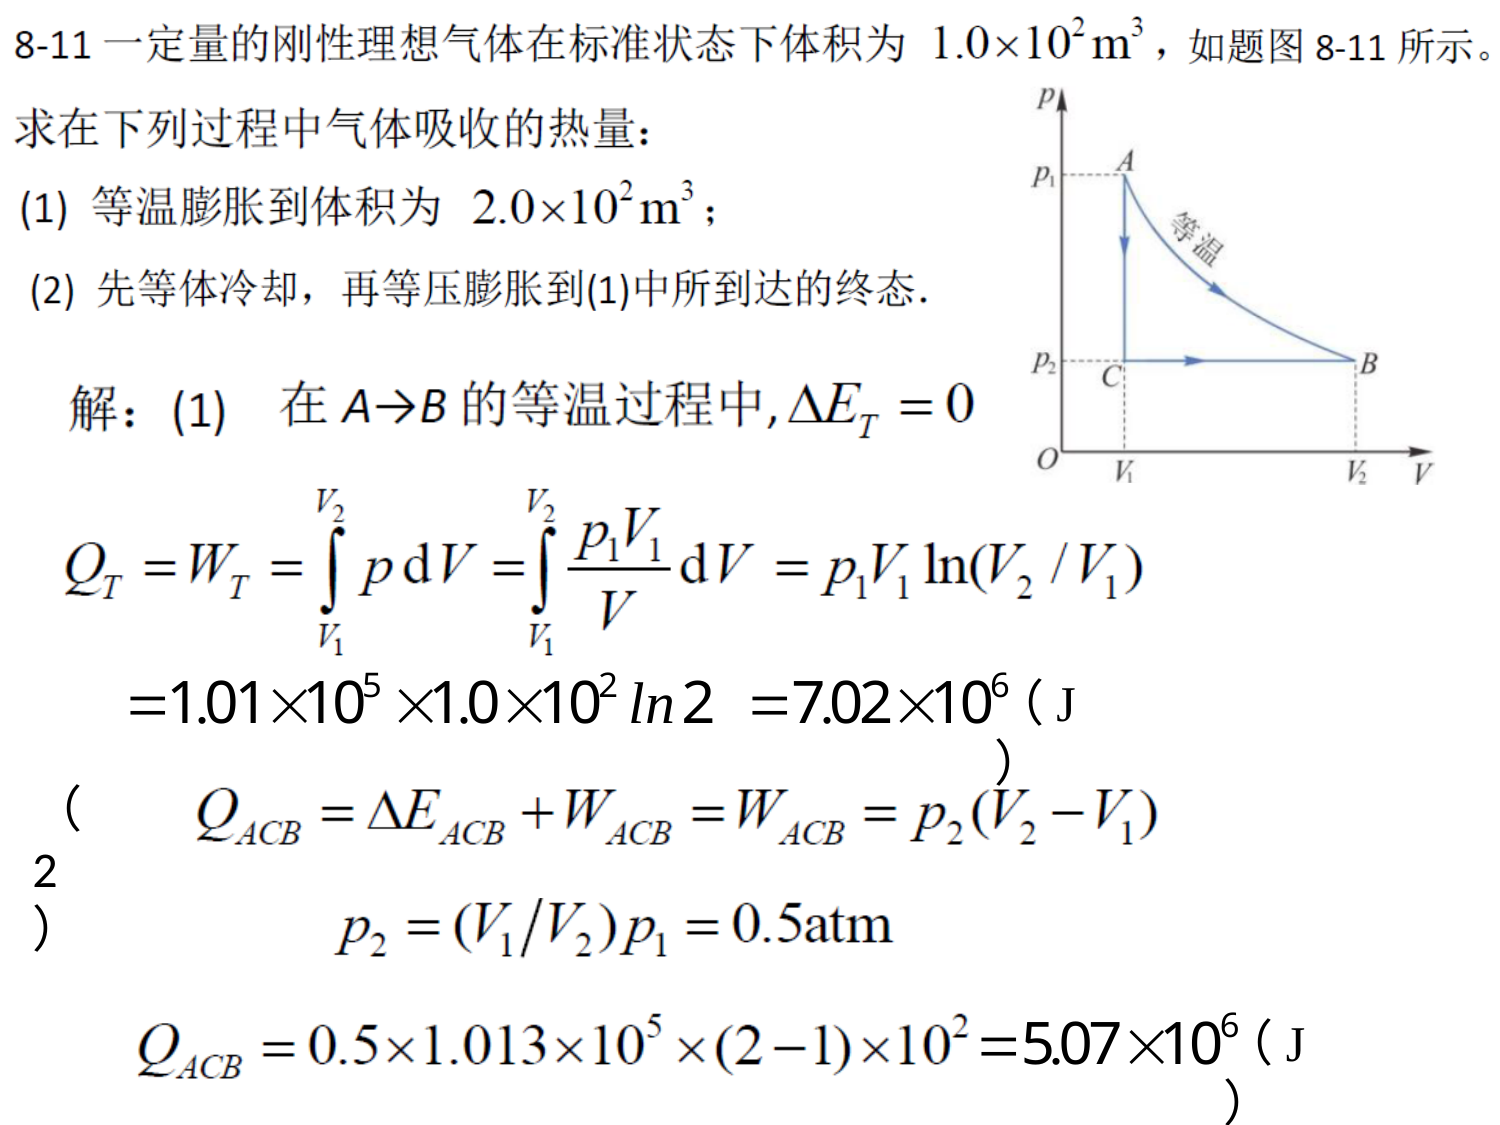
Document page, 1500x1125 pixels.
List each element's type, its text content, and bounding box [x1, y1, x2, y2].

picture [299, 898, 921, 970]
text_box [964, 999, 1336, 1082]
picture [17, 251, 939, 325]
picture [0, 176, 750, 240]
picture [277, 366, 989, 443]
picture [135, 760, 1200, 884]
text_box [734, 659, 1106, 742]
picture [0, 0, 1500, 665]
text_box （2） [17, 770, 124, 966]
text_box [113, 659, 724, 742]
picture [32, 351, 237, 449]
picture [84, 1009, 984, 1095]
